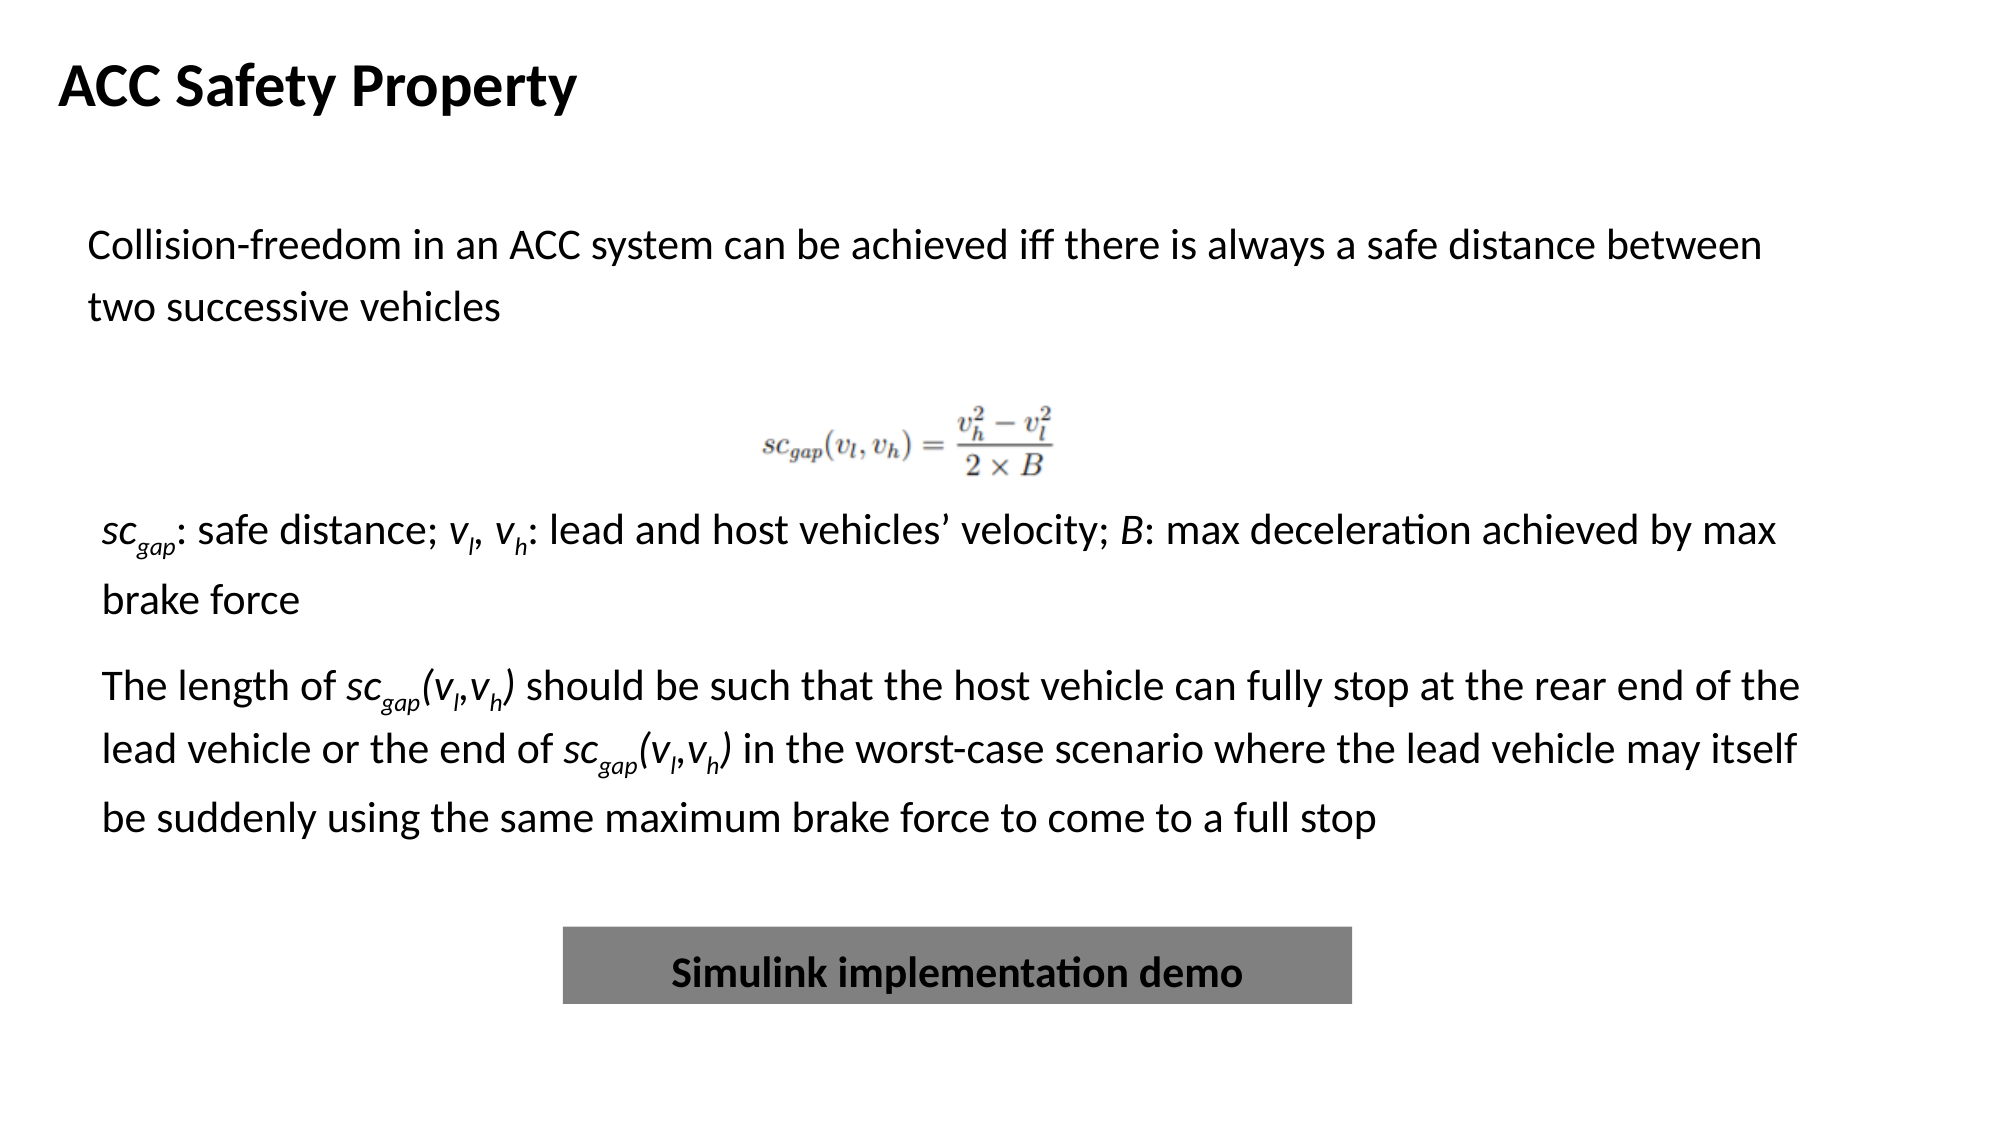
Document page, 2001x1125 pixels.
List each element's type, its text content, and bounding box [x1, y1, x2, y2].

text_box ACC Safety Property [43, 36, 1872, 127]
text_box Collision-freedom in an ACC system can be achieved iff there is always a safe distance between two successive vehicles [72, 198, 1815, 338]
text_box Simulink implementation demo [562, 926, 1353, 1004]
text_box The length of scgap(vl,vh) should be such that the host vehicle can fully stop at the rear end of the lead vehicle or the end of scgap(vl,vh) in the worst-case scenario where the lead vehicle may itself be suddenly using the same maximum brake force to come to a full stop [86, 646, 1829, 849]
picture [748, 392, 1071, 491]
text_box scgap: safe distance; vl, vh: lead and host vehicles’ velocity; B: max deceleration achieved by max brake force [86, 490, 1829, 631]
